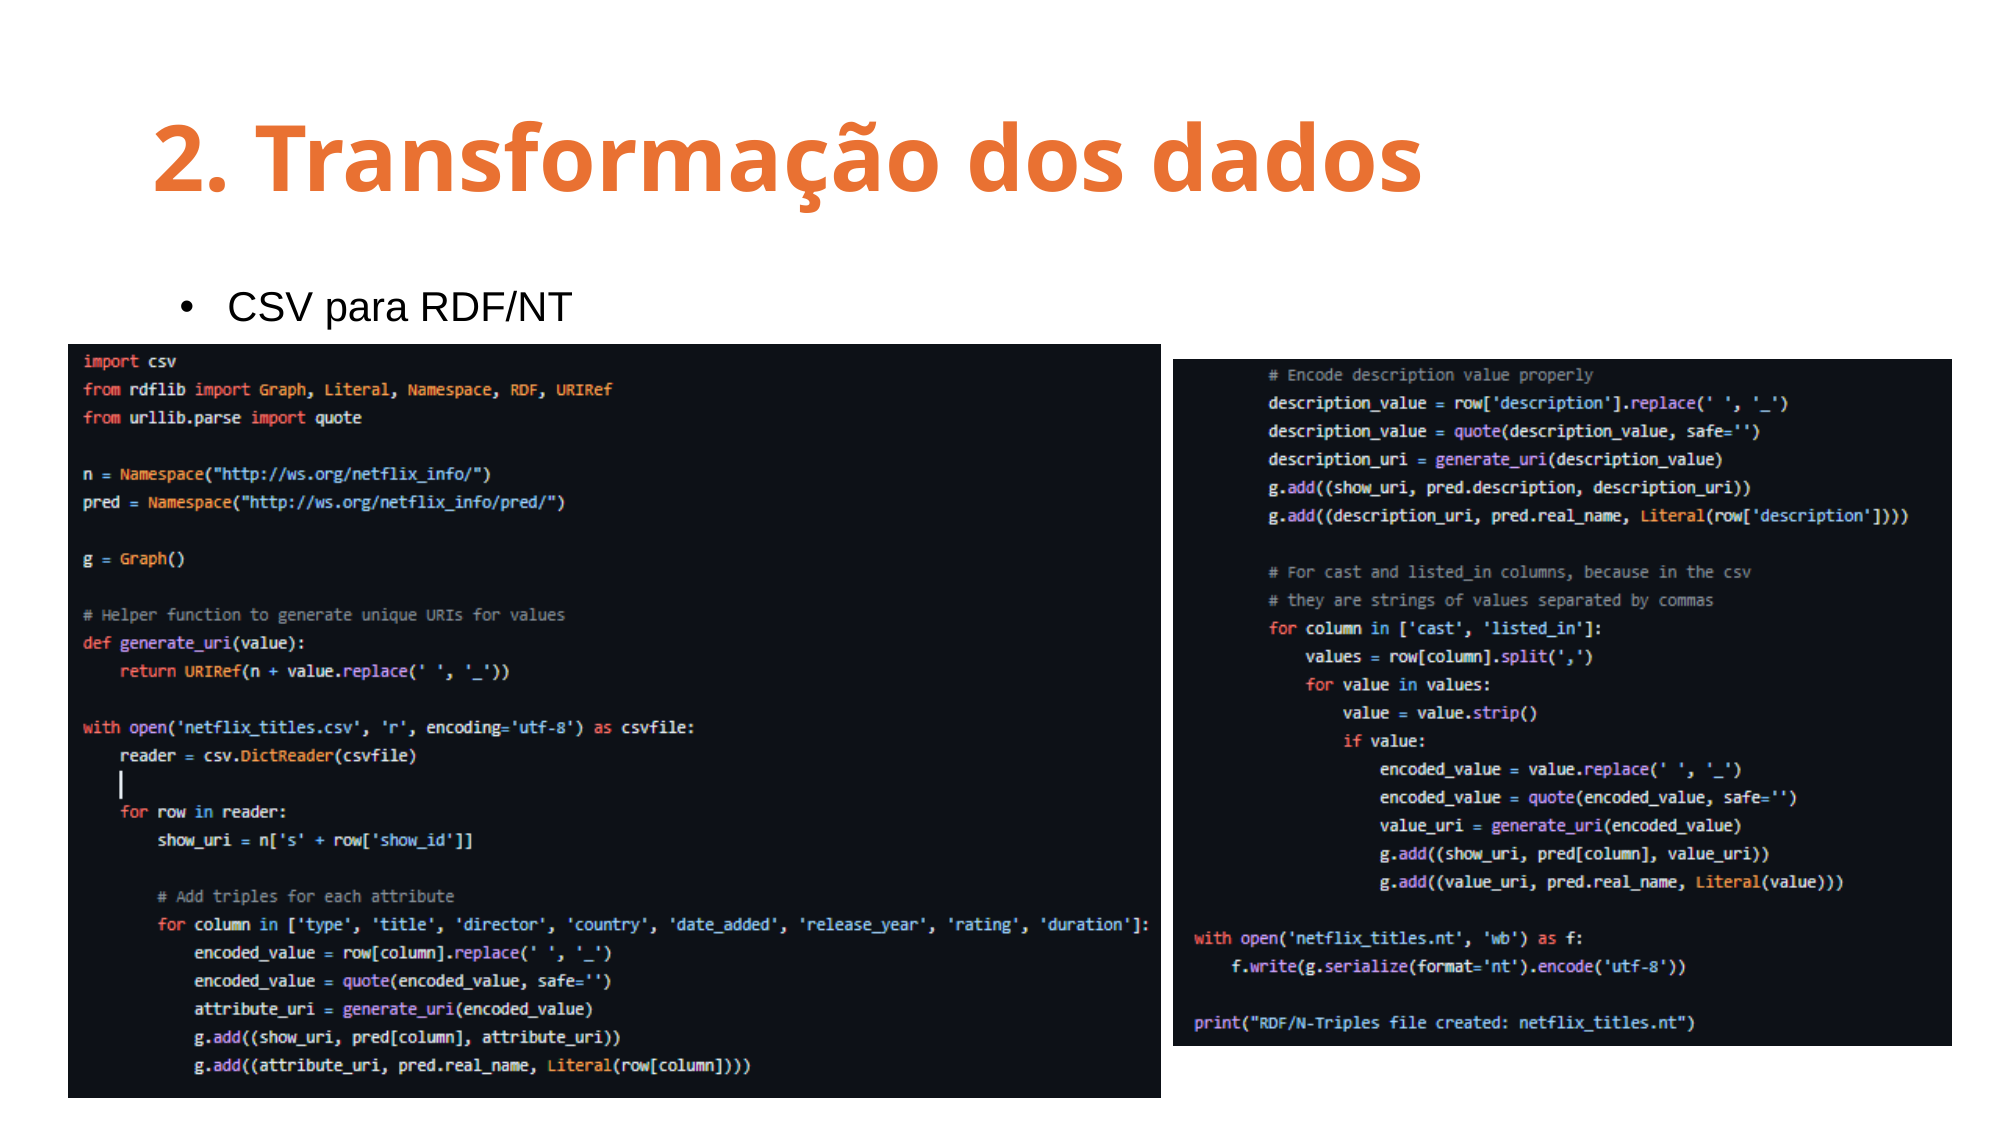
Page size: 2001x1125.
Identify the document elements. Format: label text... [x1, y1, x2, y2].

list CSV para RDF/NT [137, 278, 1863, 364]
picture [1172, 359, 1952, 1046]
title 2. Transformação dos dados [137, 53, 1863, 271]
picture [67, 344, 1161, 1098]
